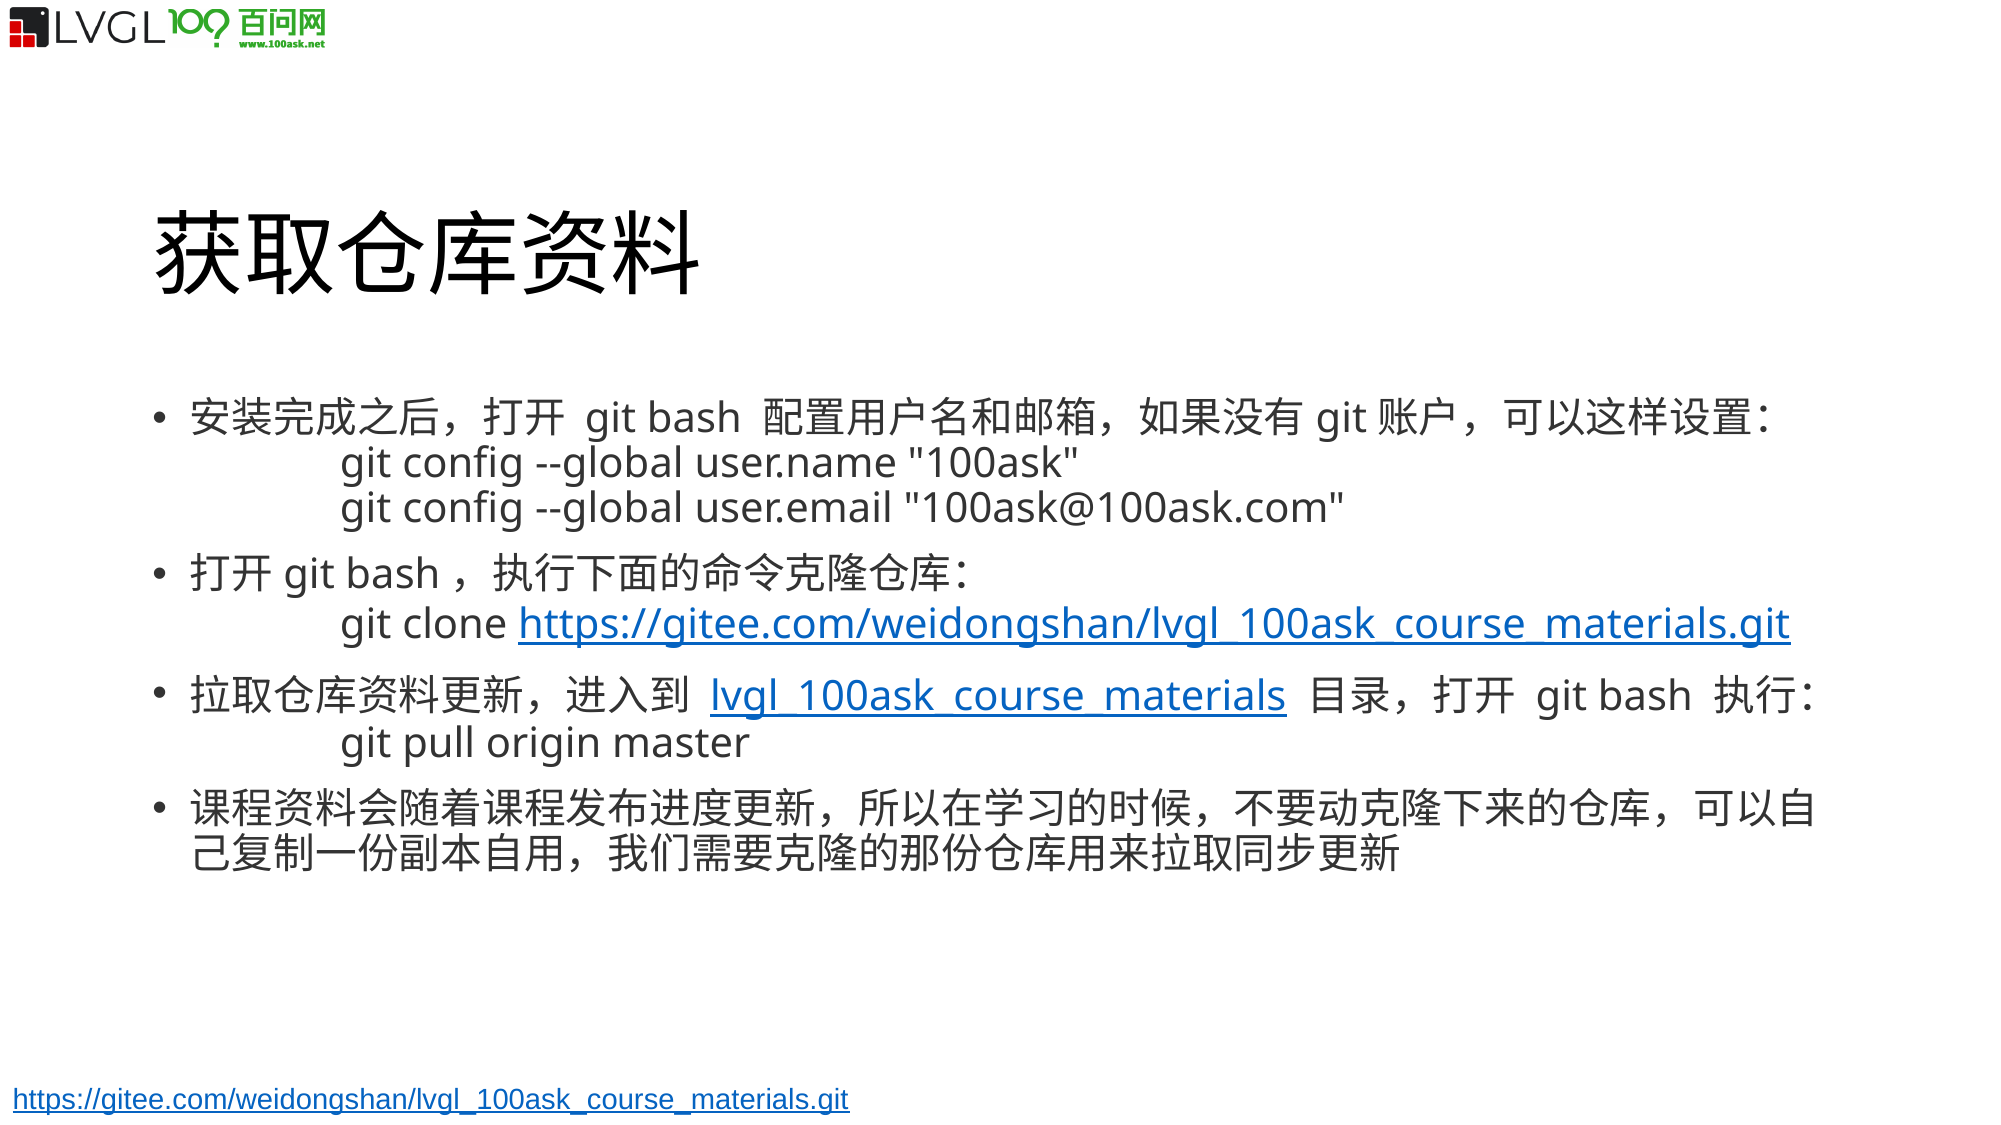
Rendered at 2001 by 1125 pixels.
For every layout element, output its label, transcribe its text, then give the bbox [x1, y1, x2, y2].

text_box 获取仓库资料 [137, 149, 1863, 367]
picture [168, 9, 325, 48]
picture [8, 3, 166, 54]
text_box 安装完成之后，打开 git bash 配置用户名和邮箱，如果没有git账户，可以这样设置： git config --global user.name "100ask" git config --global user.email "100ask@100ask.com" 打开git bash，执行下面的命令克隆仓库： git clone https://gitee.com/weidongshan/lvgl_100ask_course_materials.git 拉取仓库资料更新，进入到 lvgl_100ask_course_materials 目录，打开 git bash 执行： git pull origin master 课程资料会随着课程发布进度更新，所以在学习的时候，不要动克隆下来的仓库，可以自己复制一份副本自用，我们需要克隆的那份仓库用来拉取同步更新 [137, 389, 1863, 1103]
text_box https://gitee.com/weidongshan/lvgl_100ask_course_materials.git [0, 1073, 865, 1123]
